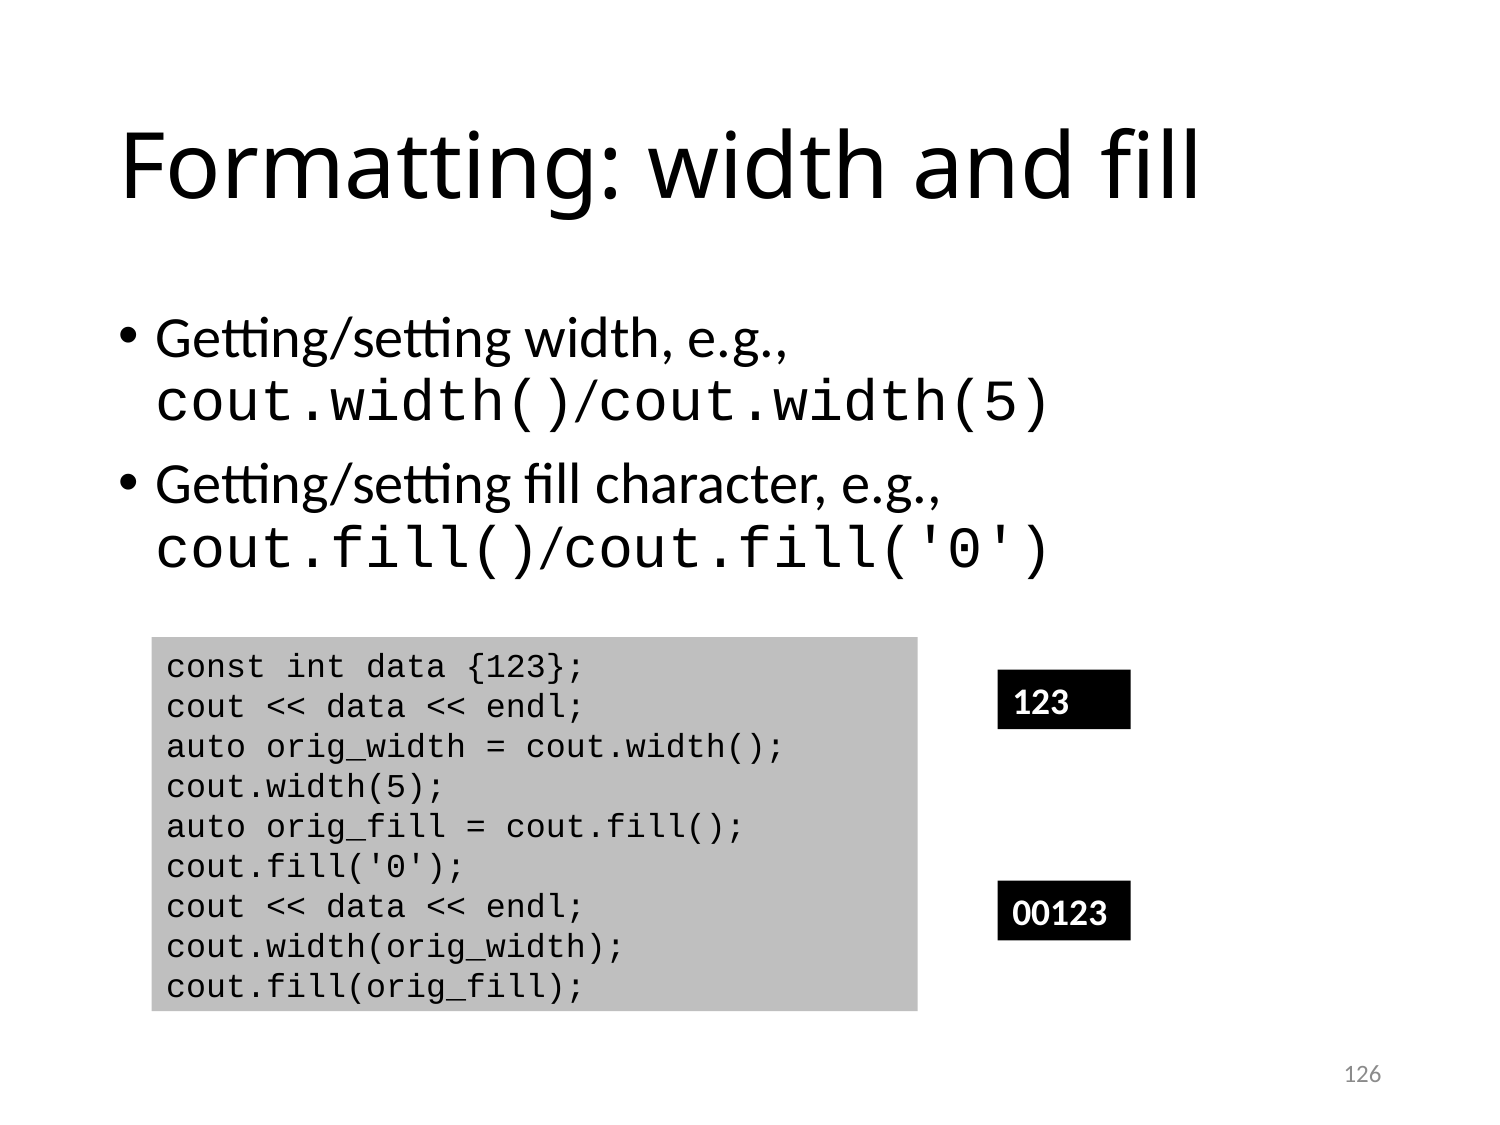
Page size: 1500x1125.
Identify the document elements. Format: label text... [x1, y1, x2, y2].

slide_number 126 [1059, 1042, 1397, 1103]
text_box const int data {123}; cout << data << endl; auto orig_width = cout.width(); cout.width(5); auto orig_fill = cout.fill(); cout.fill('0'); cout << data << endl; cout.width(orig_width); cout.fill(orig_fill); [151, 637, 918, 1012]
list Getting/setting width, e.g., cout.width()/cout.width(5) Getting/setting fill character, e.g., cout.fill()/cout.fill('0') [103, 299, 1397, 1014]
text_box 123 [997, 669, 1131, 730]
title Formatting: width and fill [103, 59, 1397, 278]
text_box 00123 [997, 880, 1131, 941]
